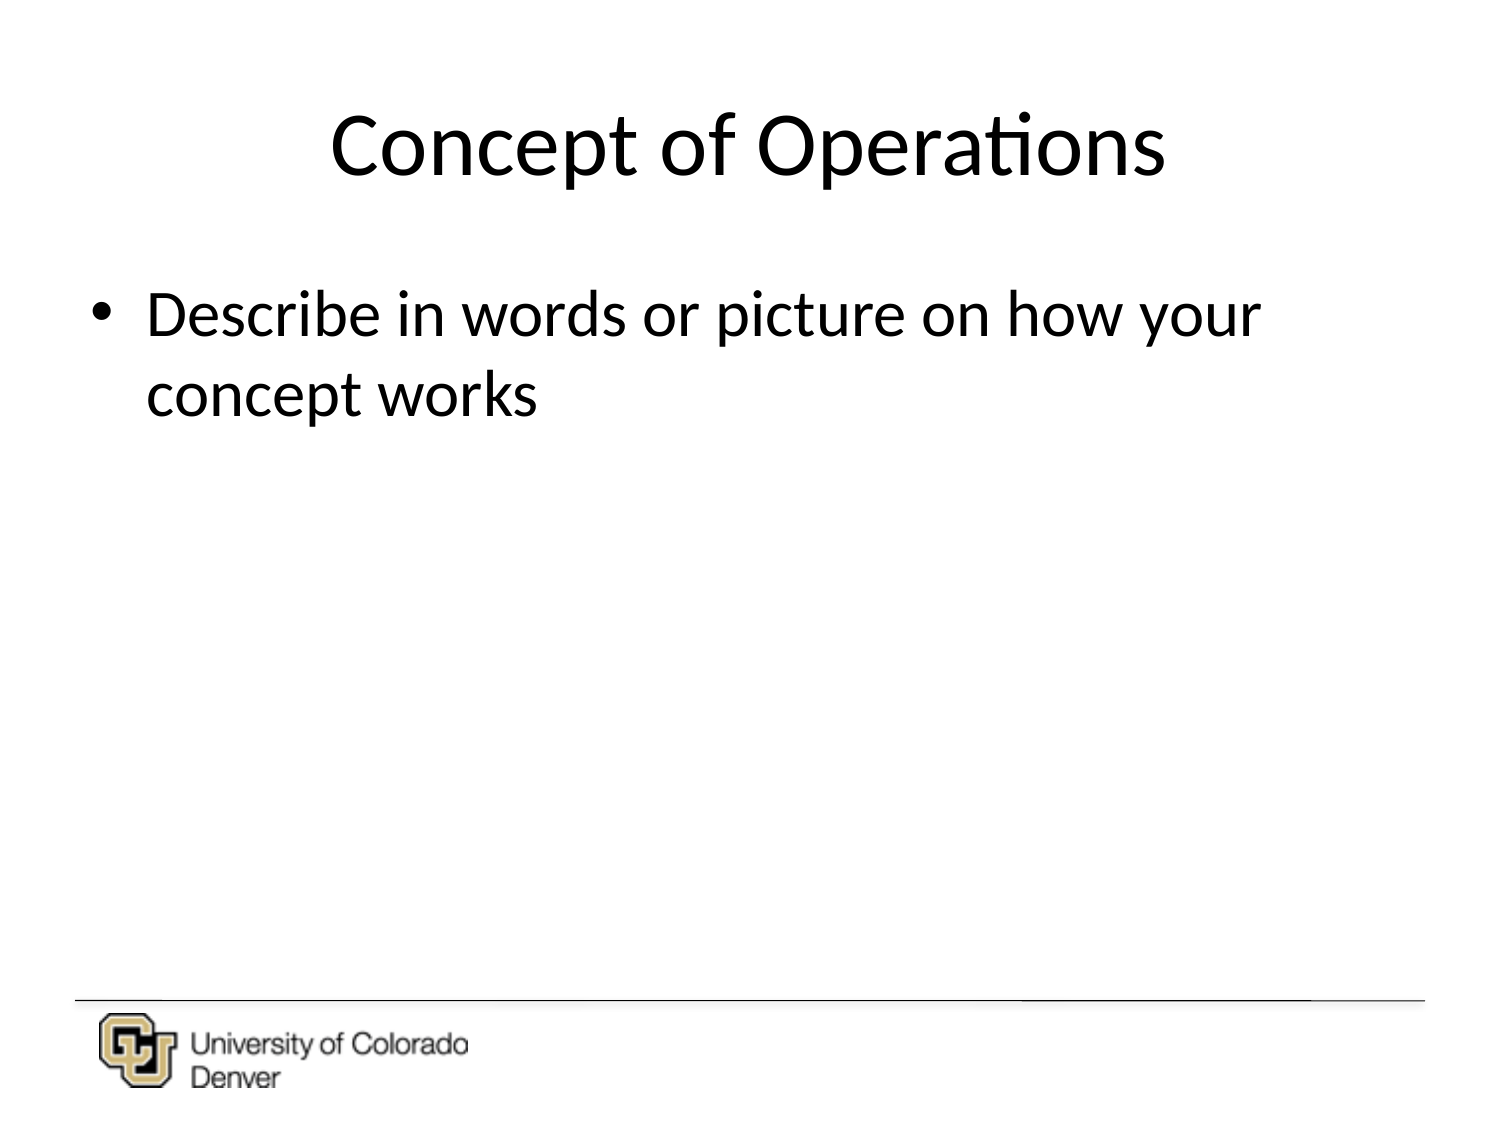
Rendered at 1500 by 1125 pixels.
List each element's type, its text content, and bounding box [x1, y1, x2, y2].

picture [99, 1013, 468, 1088]
list Describe in words or picture on how your concept works [75, 262, 1425, 1005]
title Concept of Operations [75, 45, 1425, 233]
